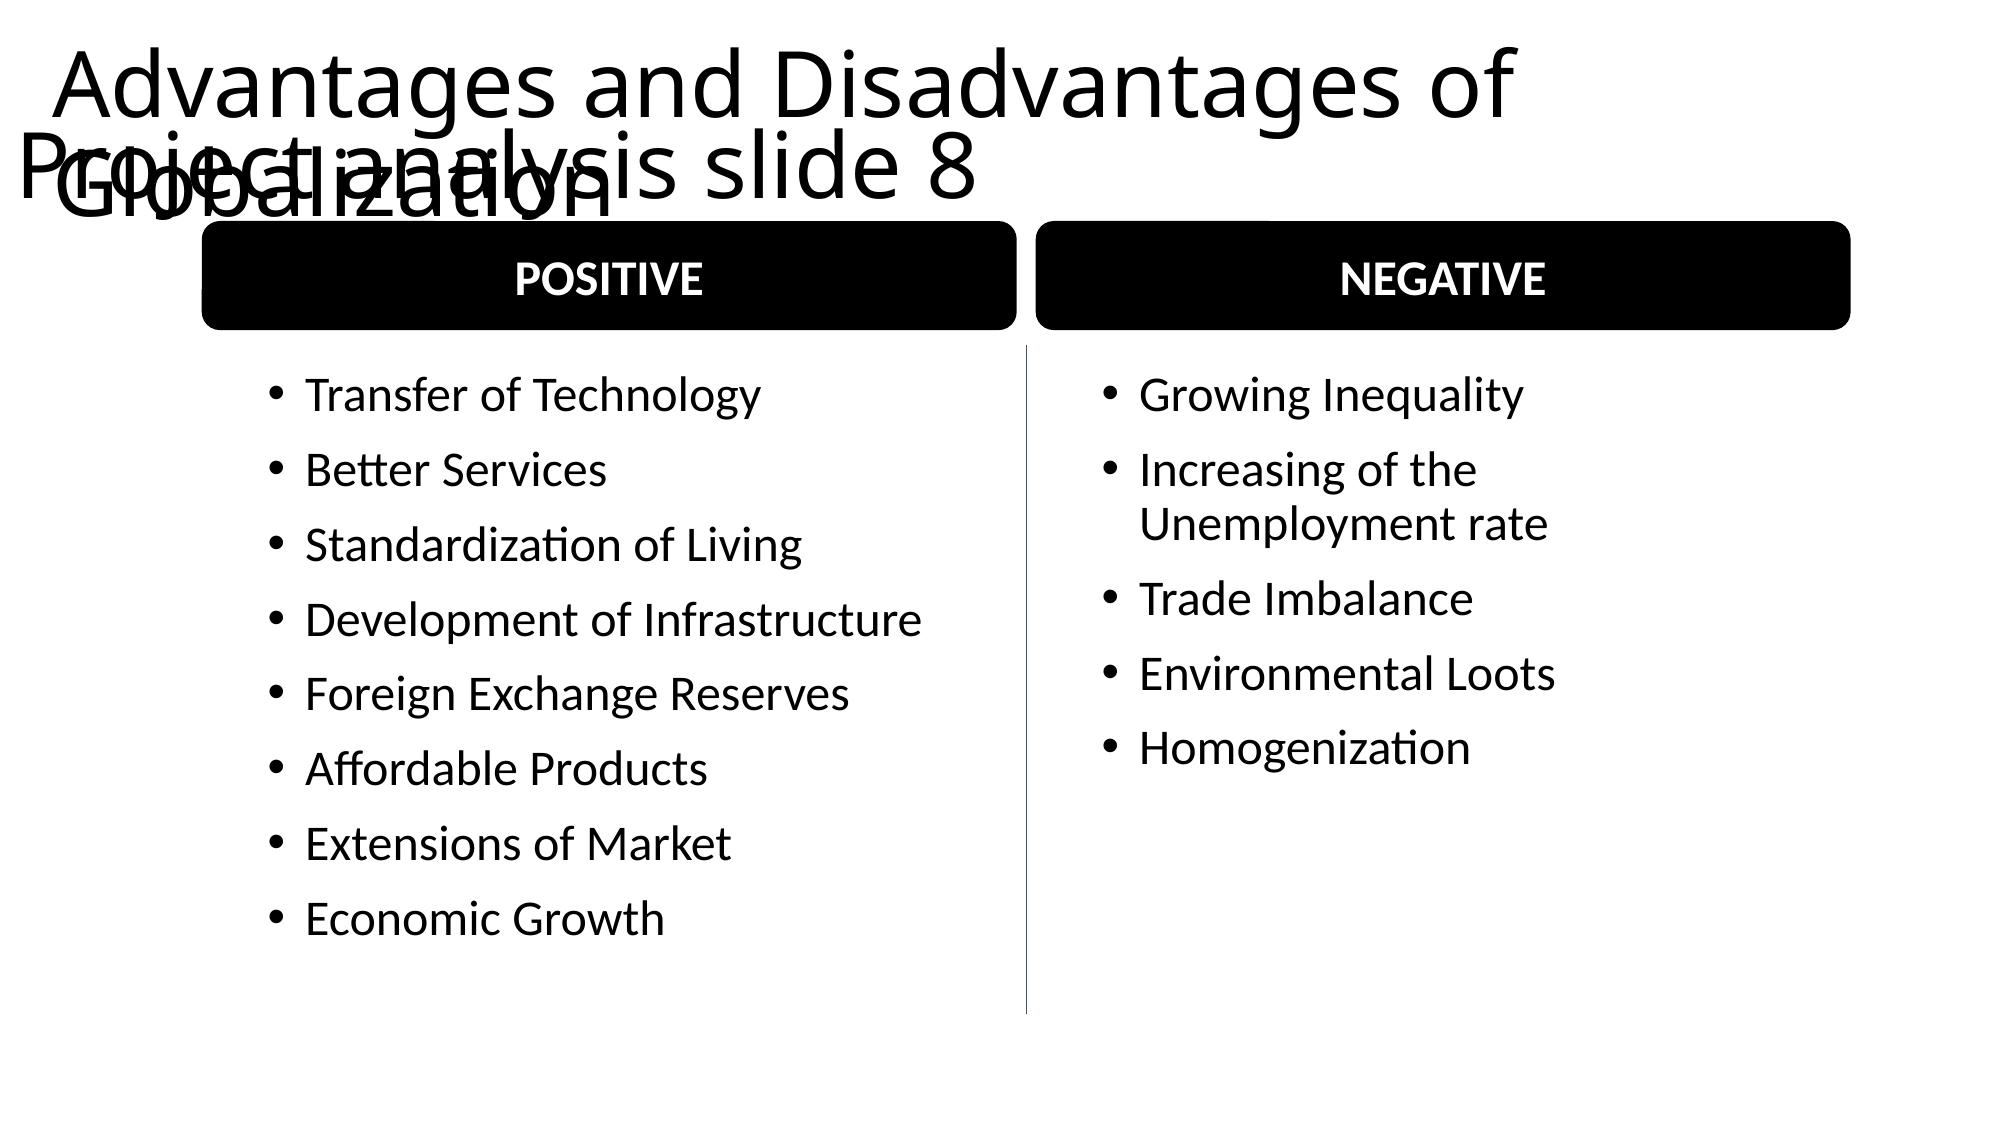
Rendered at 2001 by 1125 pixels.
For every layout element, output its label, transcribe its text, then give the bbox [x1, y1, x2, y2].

text_box NEGATIVE [1034, 219, 1852, 332]
text_box Advantages and Disadvantages of Globalization [37, 31, 1963, 141]
text_box Transfer of Technology Better Services Standardization of Living Development of Infrastructure Foreign Exchange Reserves Affordable Products Extensions of Market Economic Growth [267, 368, 951, 947]
text_box Growing Inequality Increasing of the Unemployment rate Trade Imbalance Environmental Loots Homogenization [1101, 368, 1785, 776]
text_box POSITIVE [200, 219, 1018, 332]
title Project analysis slide 8 [0, 59, 1725, 278]
